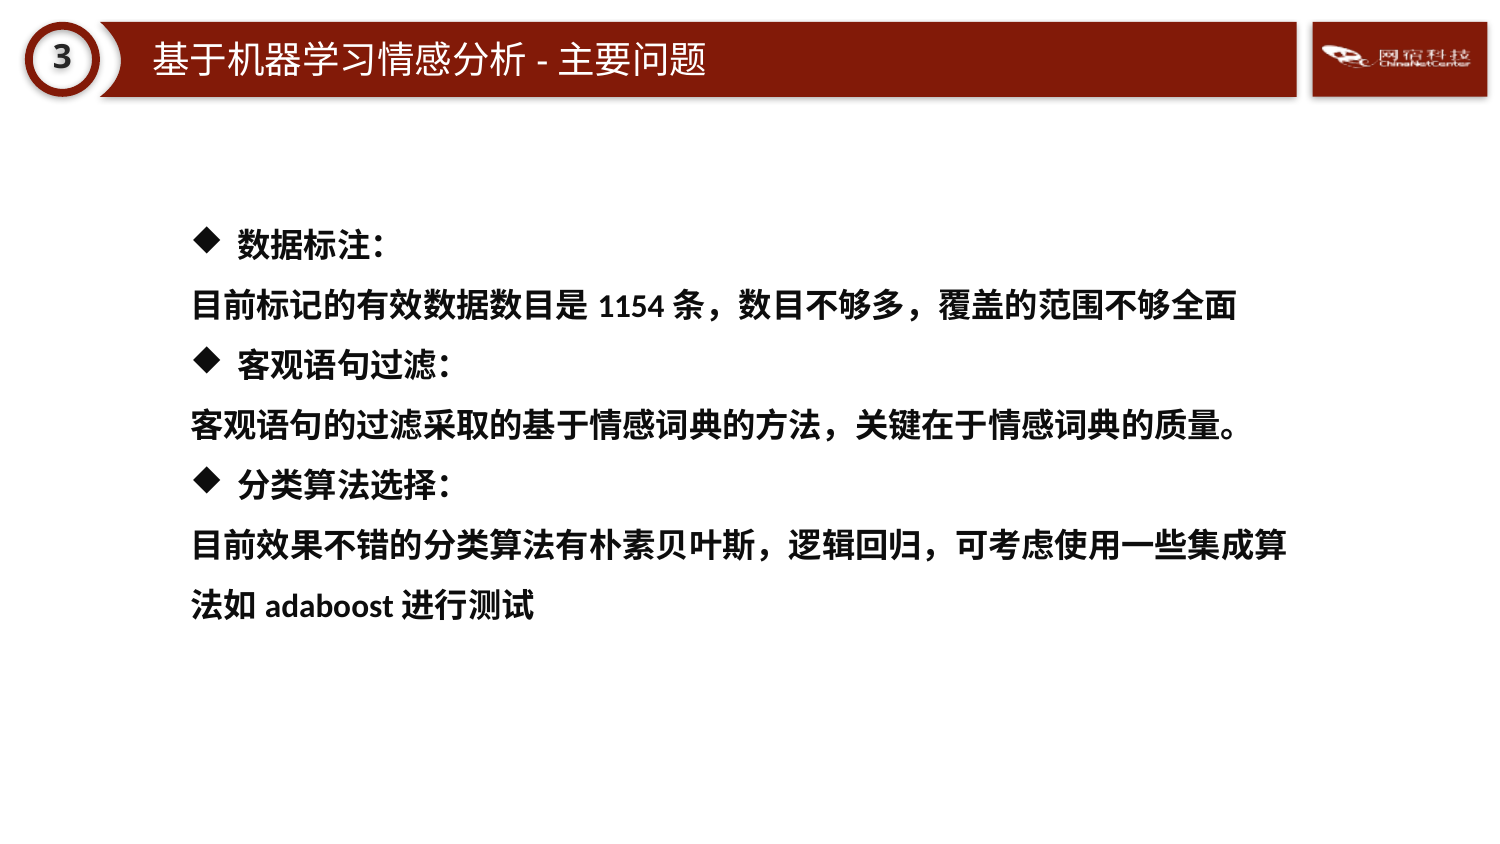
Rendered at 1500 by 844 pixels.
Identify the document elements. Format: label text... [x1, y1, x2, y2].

text_box [1312, 21, 1488, 97]
picture [1318, 34, 1476, 75]
text_box 基于机器学习情感分析-主要问题 [137, 28, 1263, 89]
text_box 3 [24, 21, 101, 98]
text_box 数据标注： 目前标记的有效数据数目是1154条，数目不够多，覆盖的范围不够全面 客观语句过滤： 客观语句的过滤采取的基于情感词典的方法，关键在于情感词典的质量。 分类算法选择： 目前效果不错的分类算法有朴素贝叶斯，逻辑回归，可考虑使用一些集成算法如adaboost进行测试 [175, 197, 1320, 632]
text_box [99, 21, 1298, 98]
